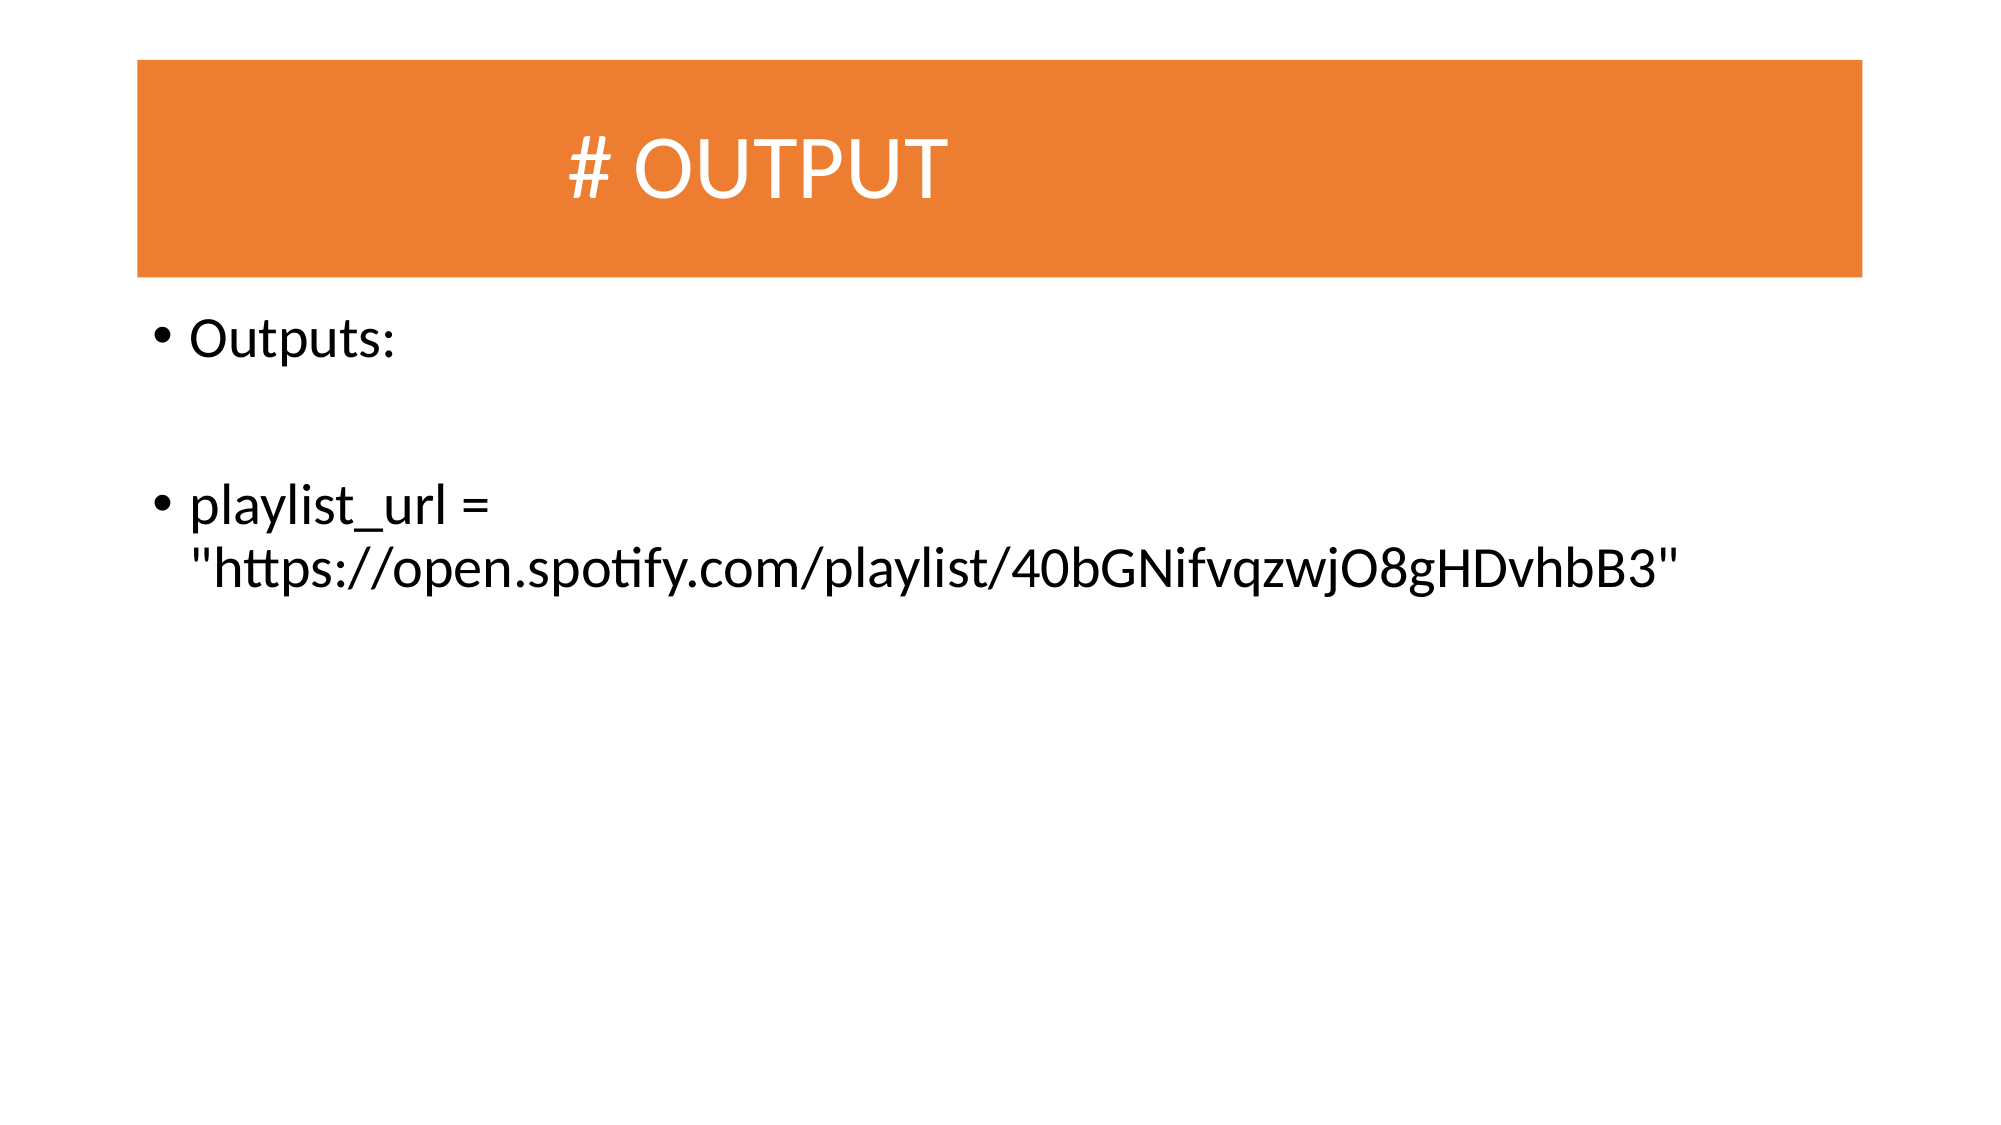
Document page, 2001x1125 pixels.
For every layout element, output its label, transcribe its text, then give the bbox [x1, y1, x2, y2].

title # OUTPUT [137, 59, 1863, 278]
list Outputs: playlist_url = "https://open.spotify.com/playlist/40bGNifvqzwjO8gHDvhbB3" [137, 299, 1863, 1014]
